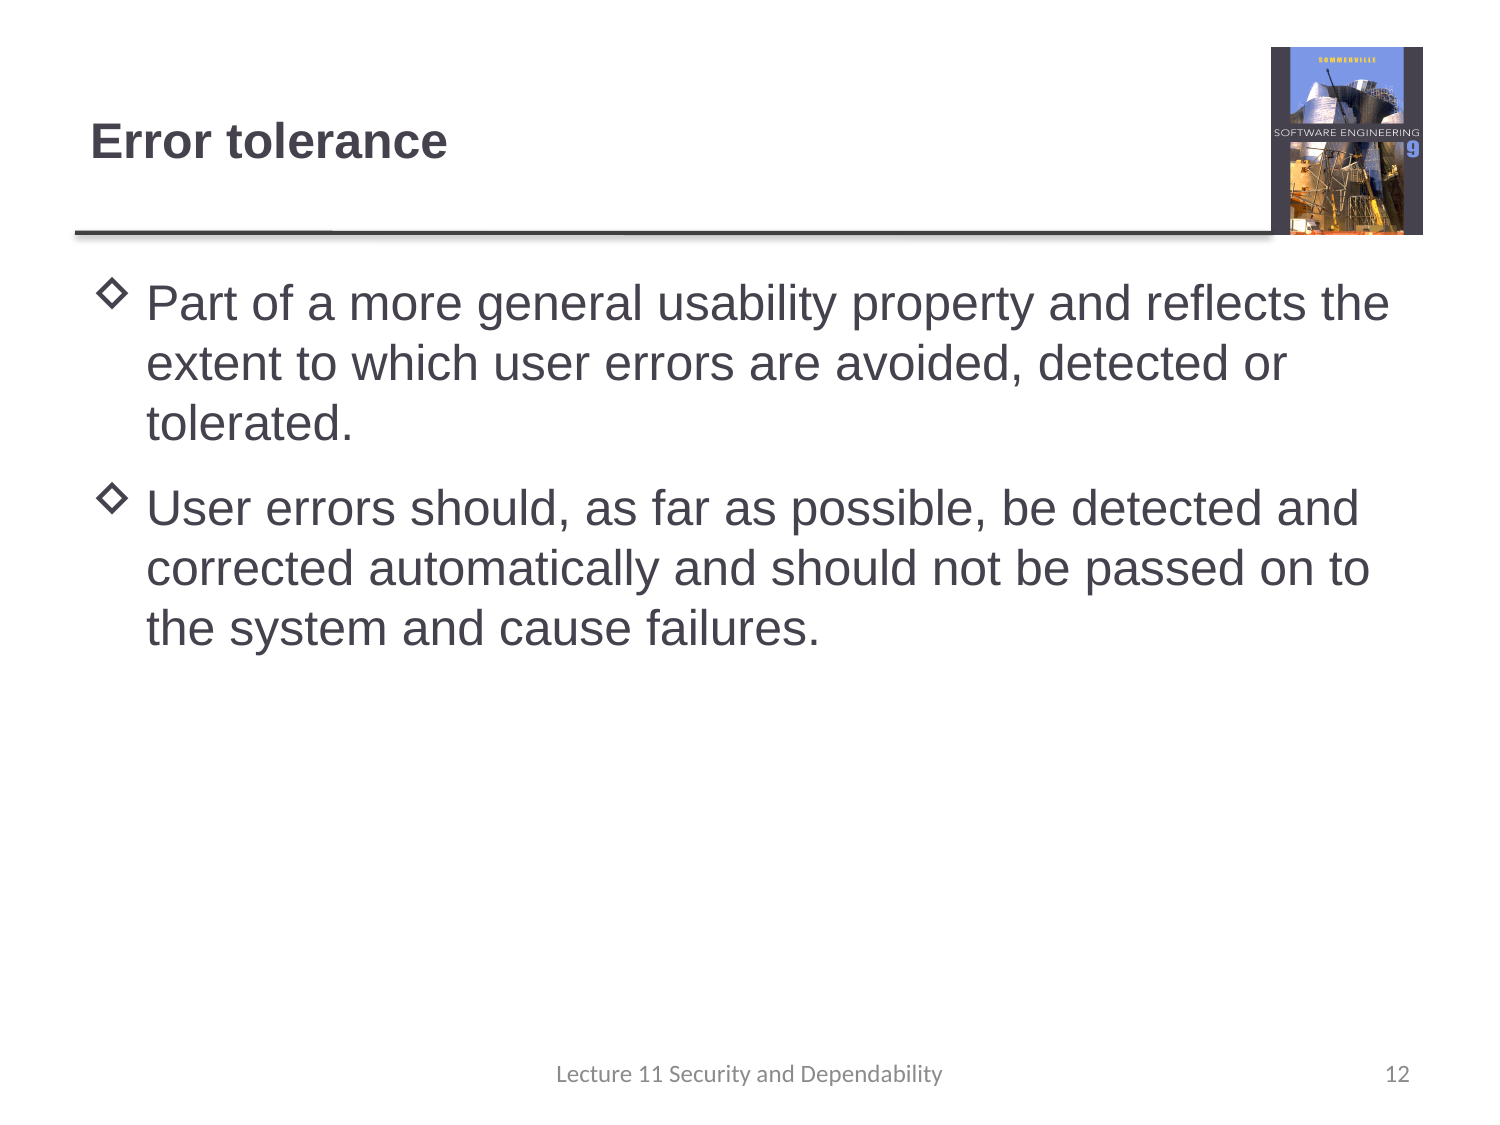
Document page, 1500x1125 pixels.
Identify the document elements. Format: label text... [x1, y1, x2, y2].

footer Lecture 11 Security and Dependability [512, 1042, 988, 1103]
picture [1272, 47, 1423, 235]
slide_number 12 [1074, 1042, 1425, 1103]
title Error tolerance [74, 44, 1272, 233]
list Part of a more general usability property and reflects the extent to which user errors are avoided, detected or tolerated. User errors should, as far as possible, be detected and corrected automatically and should not be passed on to the system and cause failures. [75, 262, 1425, 1005]
